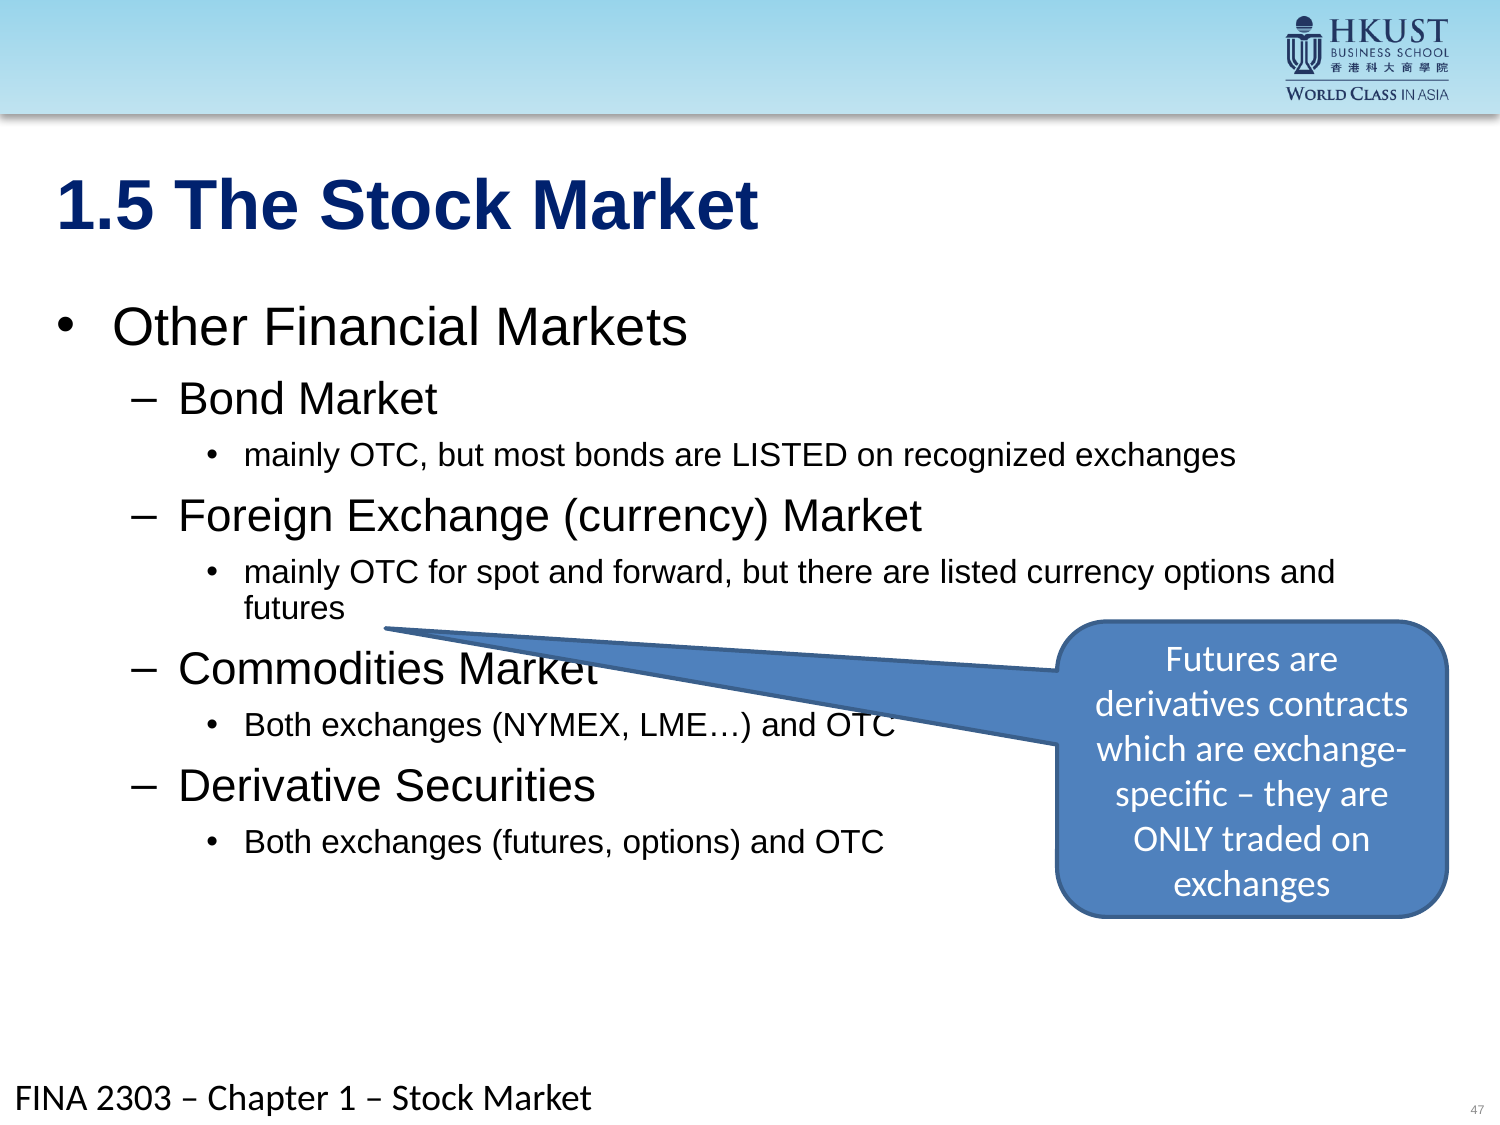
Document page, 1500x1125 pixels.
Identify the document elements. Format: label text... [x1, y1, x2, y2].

picture [1257, 0, 1461, 131]
title 1.5 The Stock Market [41, 125, 1459, 277]
slide_number 47 [1459, 1094, 1500, 1125]
list Other Financial Markets Bond Market mainly OTC, but most bonds are LISTED on recognized exchanges Foreign Exchange (currency) Market mainly OTC for spot and forward, but there are listed currency options and futures Commodities Market Both exchanges (NYMEX, LME…) and OTC Derivative Securities Both exchanges (futures, options) and OTC [41, 290, 1459, 1065]
text_box FINA 2303 – Chapter 1 – Stock Market [0, 1065, 1459, 1125]
text_box Futures are derivatives contracts which are exchange-specific – they are ONLY traded on exchanges [383, 619, 1450, 919]
